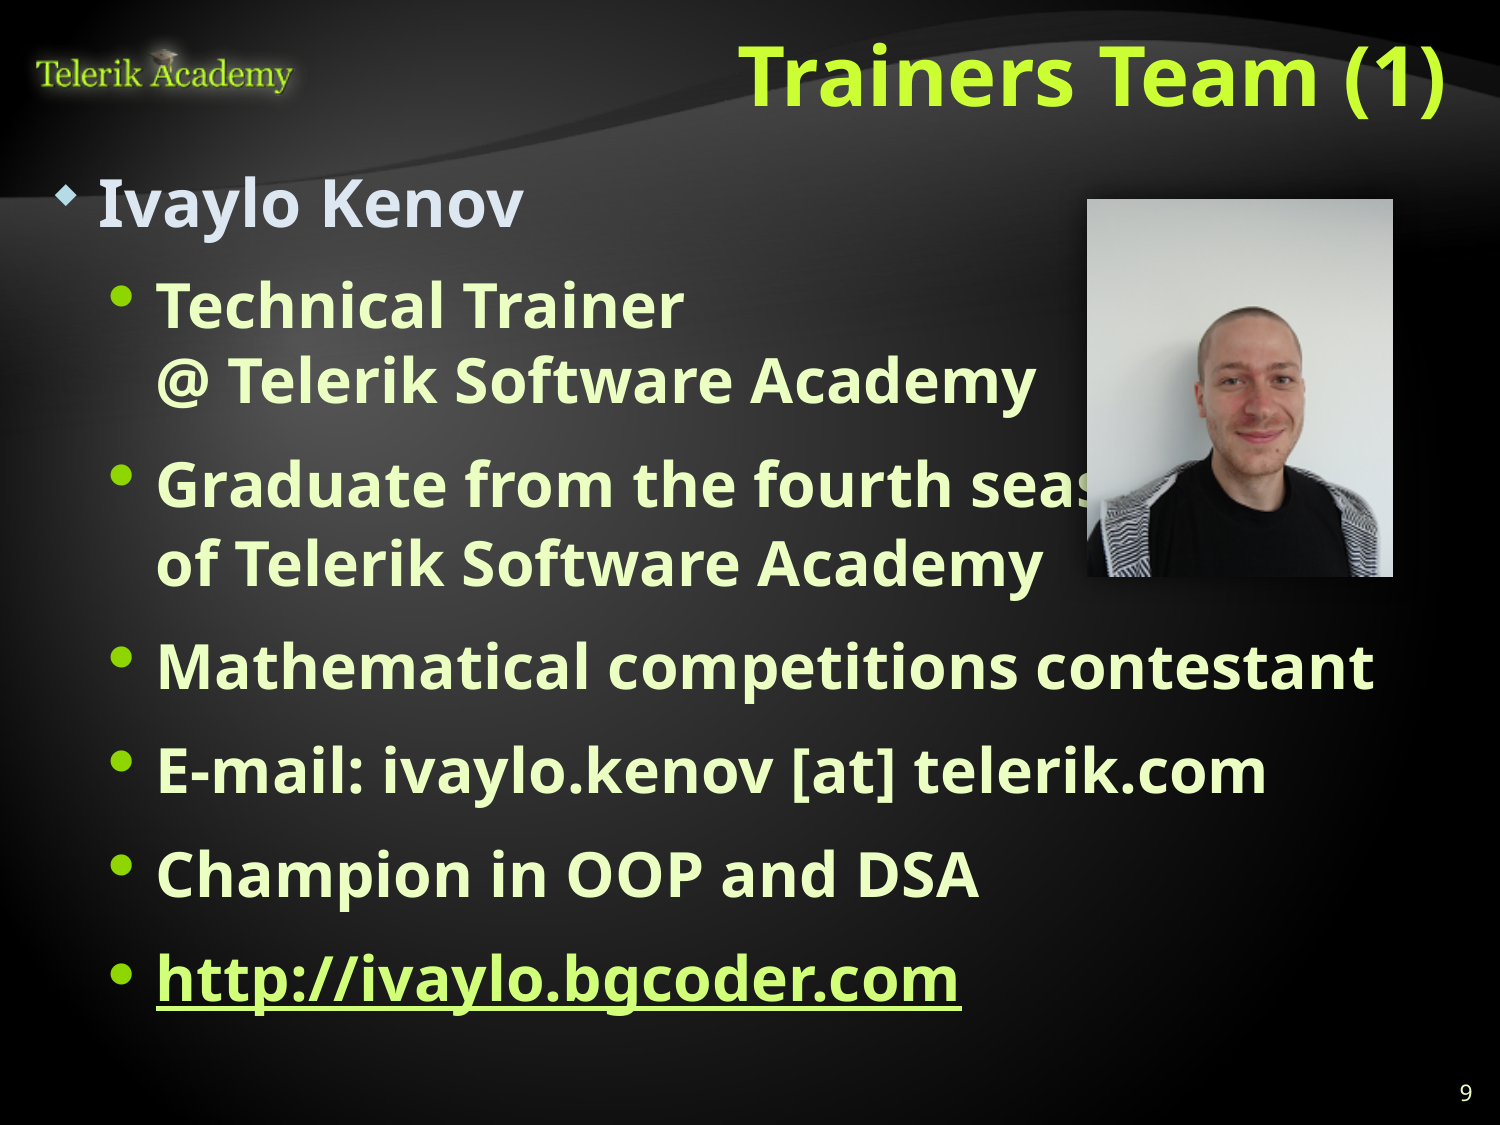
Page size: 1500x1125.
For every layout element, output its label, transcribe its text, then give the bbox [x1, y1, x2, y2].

slide_number 9 [1412, 1074, 1488, 1113]
list Ivaylo Kenov Technical Trainer @ Telerik Software Academy Graduate from the fourth season of Telerik Software Academy Mathematical competitions contestant E-mail: ivaylo.kenov [at] telerik.com Champion in OOP and DSA http://ivaylo.bgcoder.com [37, 149, 1463, 1100]
title Trainers Team (1) [300, 12, 1463, 149]
picture [0, 0, 1500, 1125]
